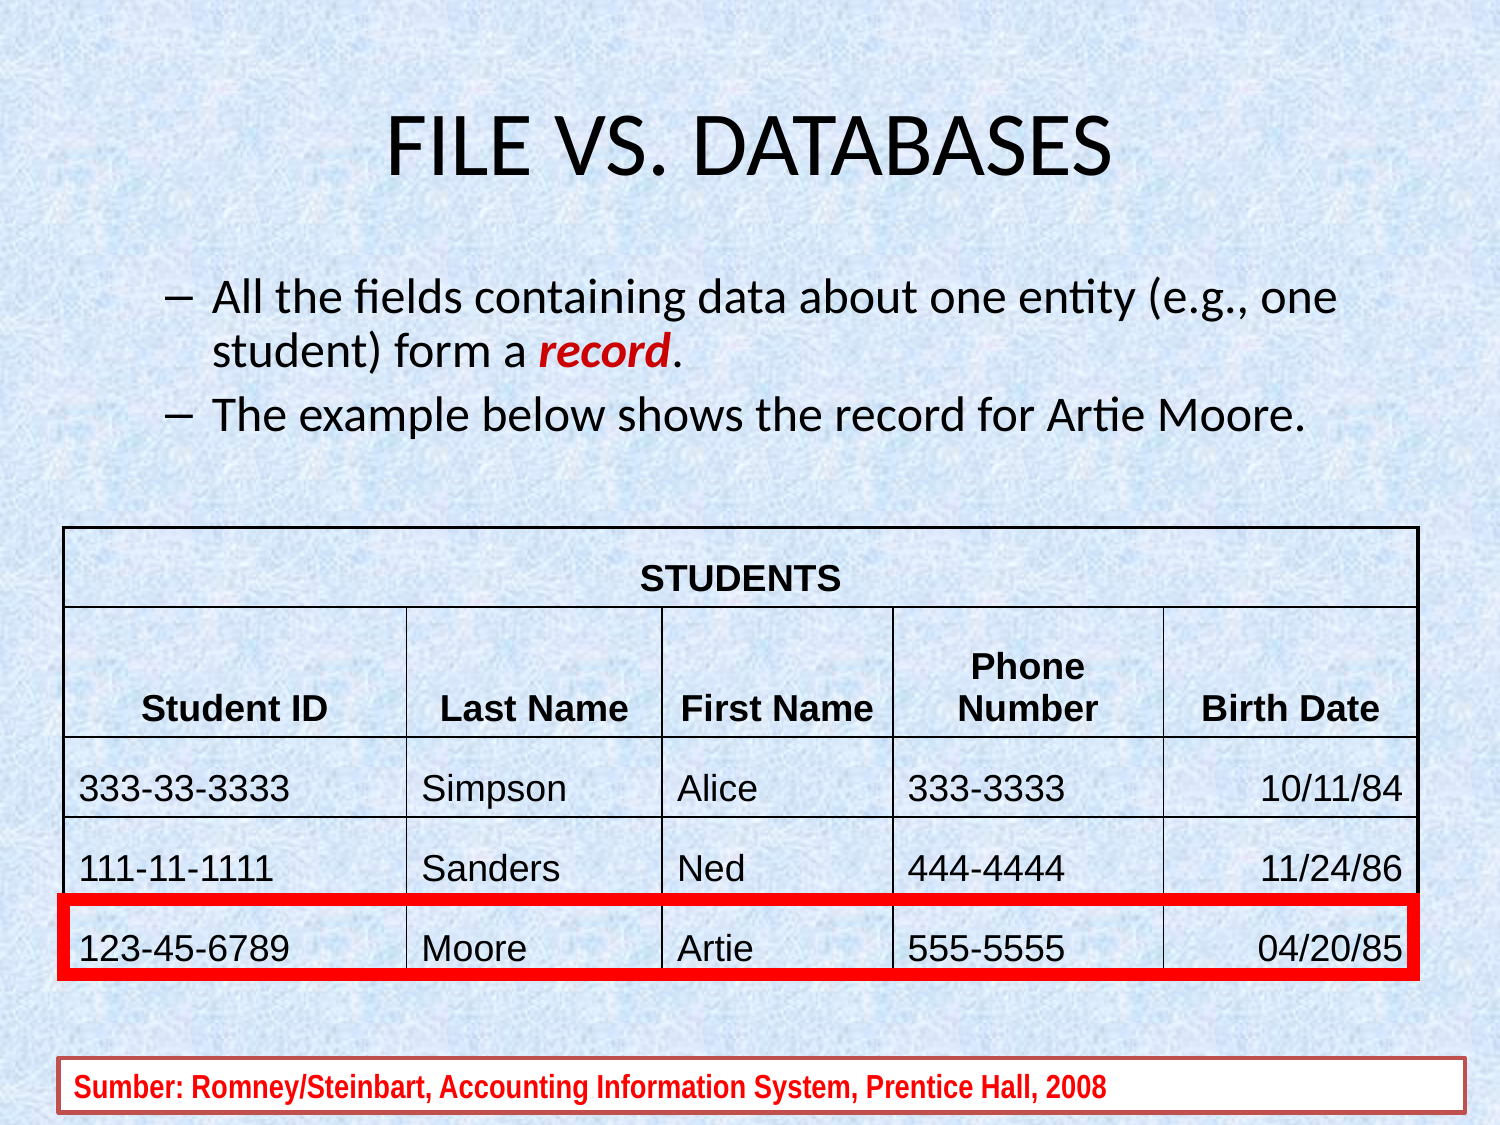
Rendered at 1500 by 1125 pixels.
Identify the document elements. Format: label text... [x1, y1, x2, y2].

table_cell 444-4444 [894, 818, 1163, 896]
table_cell 111-11-1111 [65, 818, 406, 896]
table_cell Birth Date [1164, 608, 1416, 736]
table_cell Ned [663, 818, 892, 896]
table_cell Alice [663, 738, 892, 816]
list All the fields containing data about one entity (e.g., one student) form a record. The example below shows the record for Artie Moore. [75, 262, 1425, 548]
text_box Sumber: Romney/Steinbart, Accounting Information System, Prentice Hall, 2008 [58, 1057, 1465, 1113]
table_header STUDENTS [65, 529, 1416, 606]
table_cell Last Name [407, 608, 661, 736]
table_cell Sanders [407, 818, 661, 896]
table_cell First Name [663, 608, 892, 736]
table_cell Phone Number [894, 608, 1163, 736]
title FILE VS. DATABASES [75, 45, 1425, 233]
table_cell Student ID [65, 608, 406, 736]
table_cell 333-3333 [894, 738, 1163, 816]
text_box [63, 899, 1414, 975]
table_cell 11/24/86 [1164, 818, 1416, 896]
table_cell 333-33-3333 [65, 738, 406, 816]
table_cell Simpson [407, 738, 661, 816]
picture [0, 0, 1500, 1125]
table_cell 10/11/84 [1164, 738, 1416, 816]
